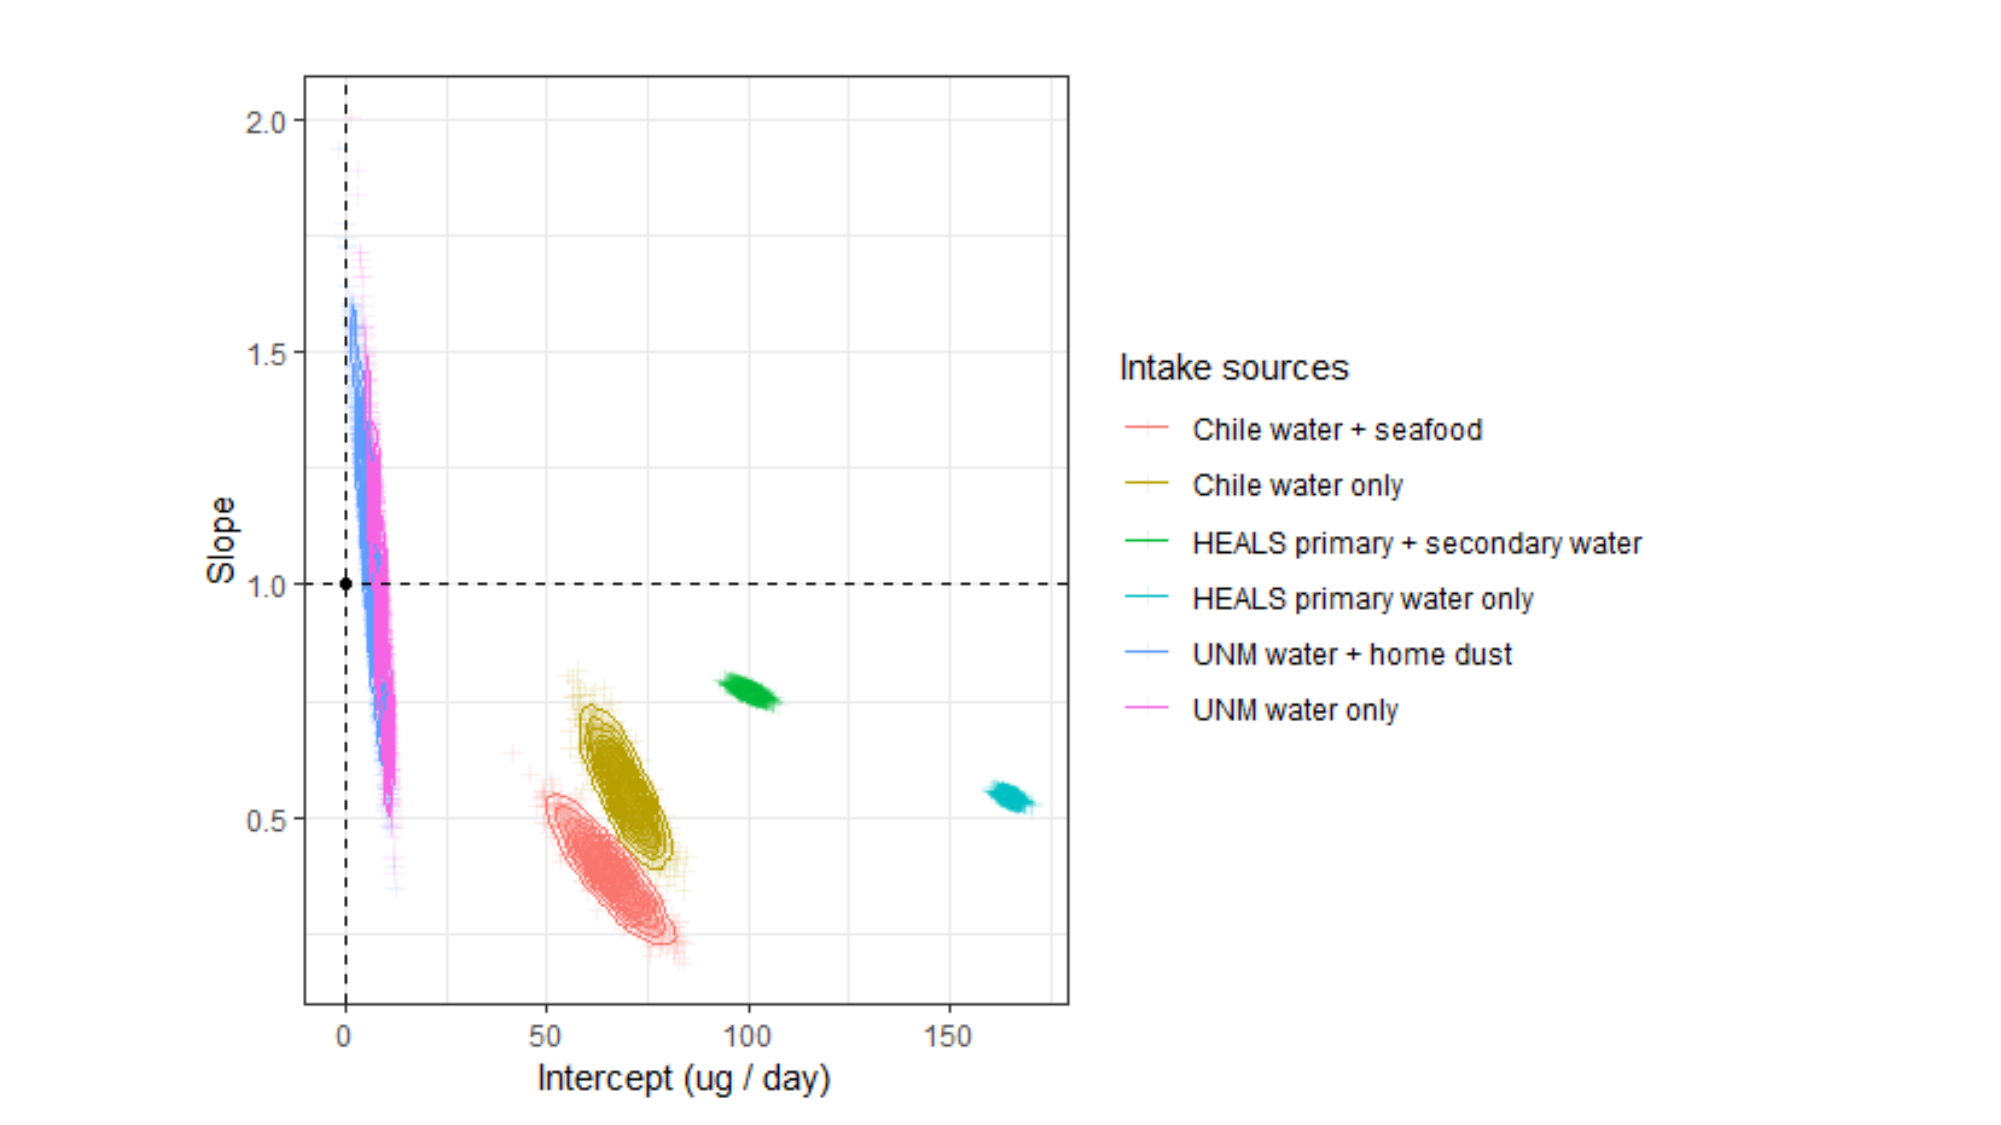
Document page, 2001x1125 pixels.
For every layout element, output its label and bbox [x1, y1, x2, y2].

picture [186, 59, 1679, 1115]
